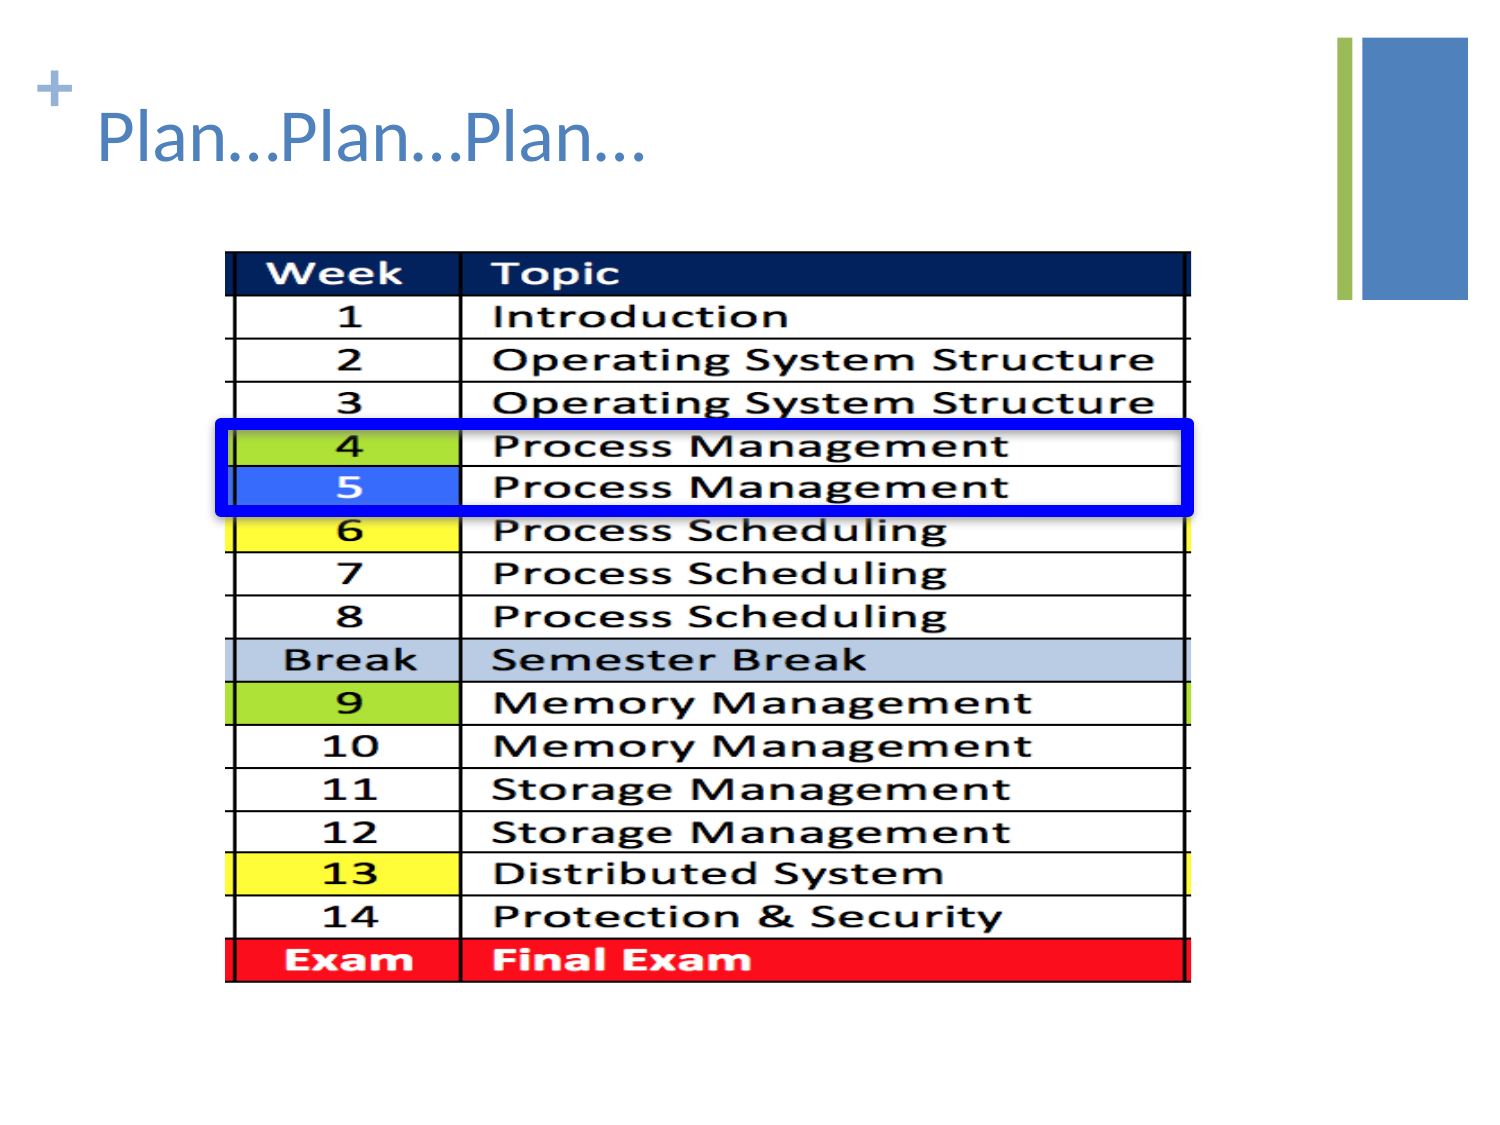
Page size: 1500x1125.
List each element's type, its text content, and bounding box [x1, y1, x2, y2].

title Plan…Plan…Plan… [81, 79, 1322, 263]
picture [224, 240, 1192, 992]
